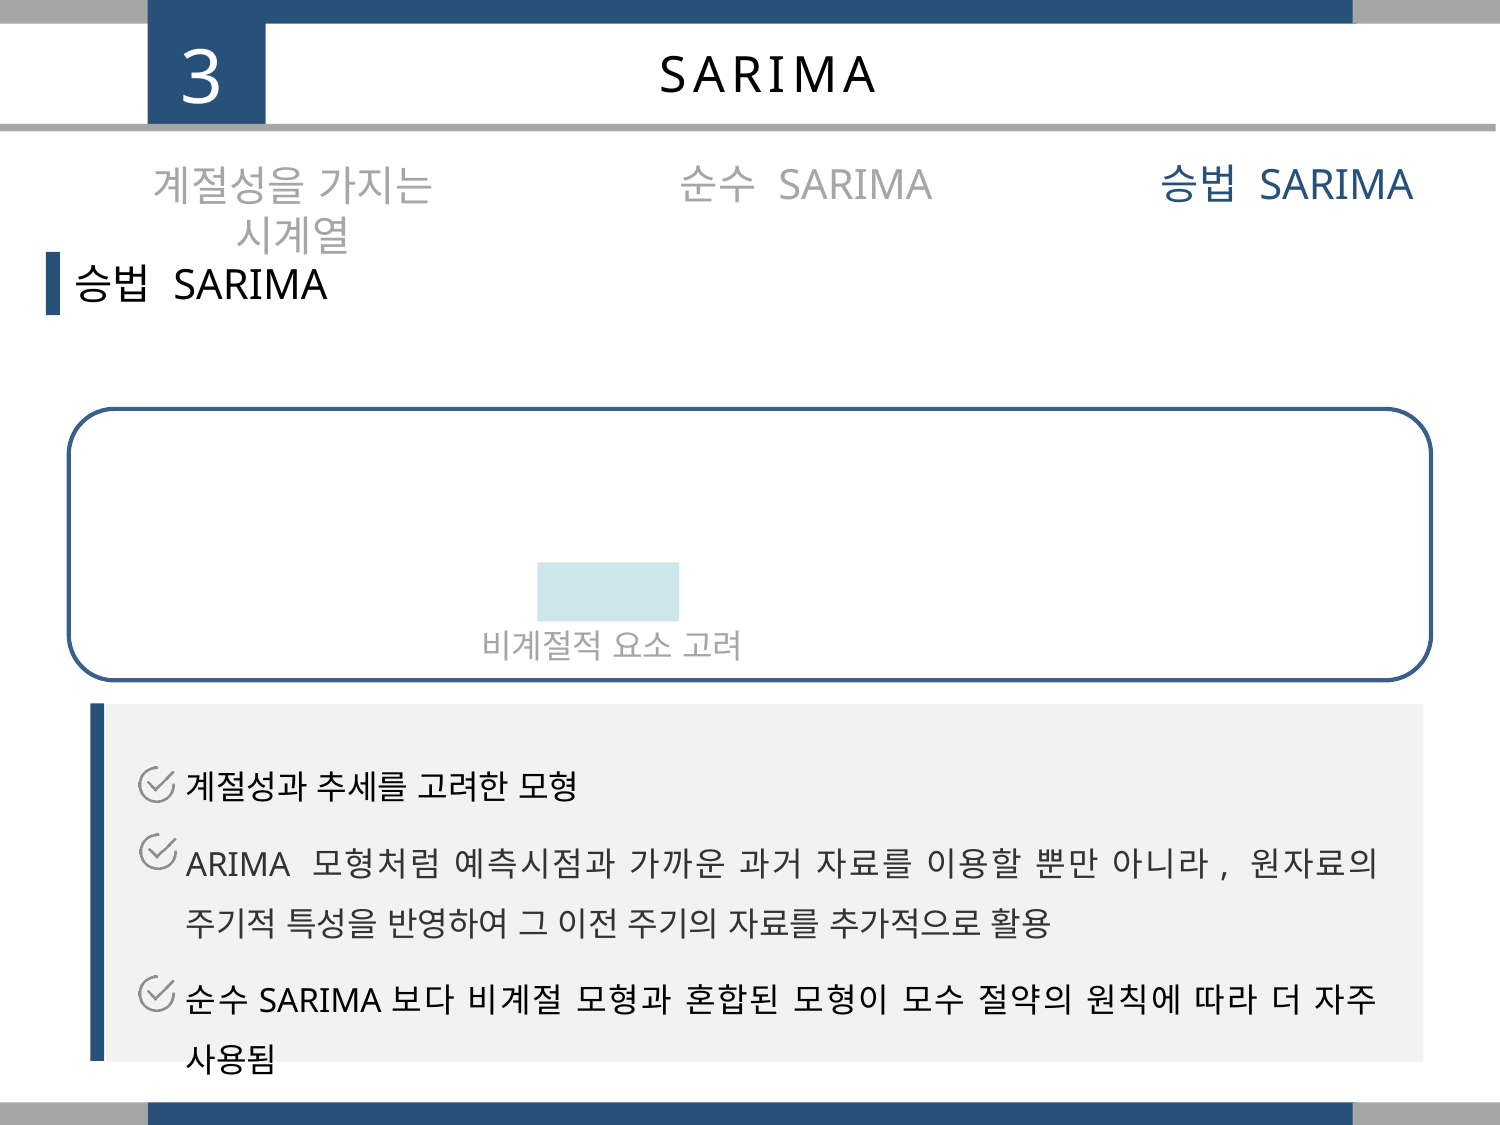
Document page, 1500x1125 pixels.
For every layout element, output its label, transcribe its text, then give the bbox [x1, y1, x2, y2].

picture [137, 766, 176, 804]
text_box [45, 250, 336, 317]
text_box SARIMA [454, 34, 1081, 110]
text_box 비계절적 요소 고려 [466, 617, 763, 673]
text_box [145, 0, 268, 122]
text_box 3 [136, 21, 267, 127]
text_box 승법 SARIMA [1105, 150, 1469, 216]
picture [137, 975, 176, 1013]
text_box [66, 406, 1434, 683]
text_box [88, 701, 106, 1063]
text_box 계절성과 추세를 고려한 모형 ARIMA 모형처럼 예측시점과 가까운 과거 자료를 이용할 뿐만 아니라, 원자료의 주기적 특성을 반영하여 그 이전 주기의 자료를 추가적으로 활용 순수SARIMA보다 비계절 모형과 혼합된 모형이 모수 절약의 원칙에 따라 더 자주 사용됨 [171, 739, 1394, 1087]
text_box 계절성을 가지는 시계열 [80, 152, 507, 268]
text_box [0, 122, 1498, 133]
text_box 순수 SARIMA [658, 150, 954, 216]
text_box [104, 702, 1425, 1064]
picture [139, 833, 177, 870]
